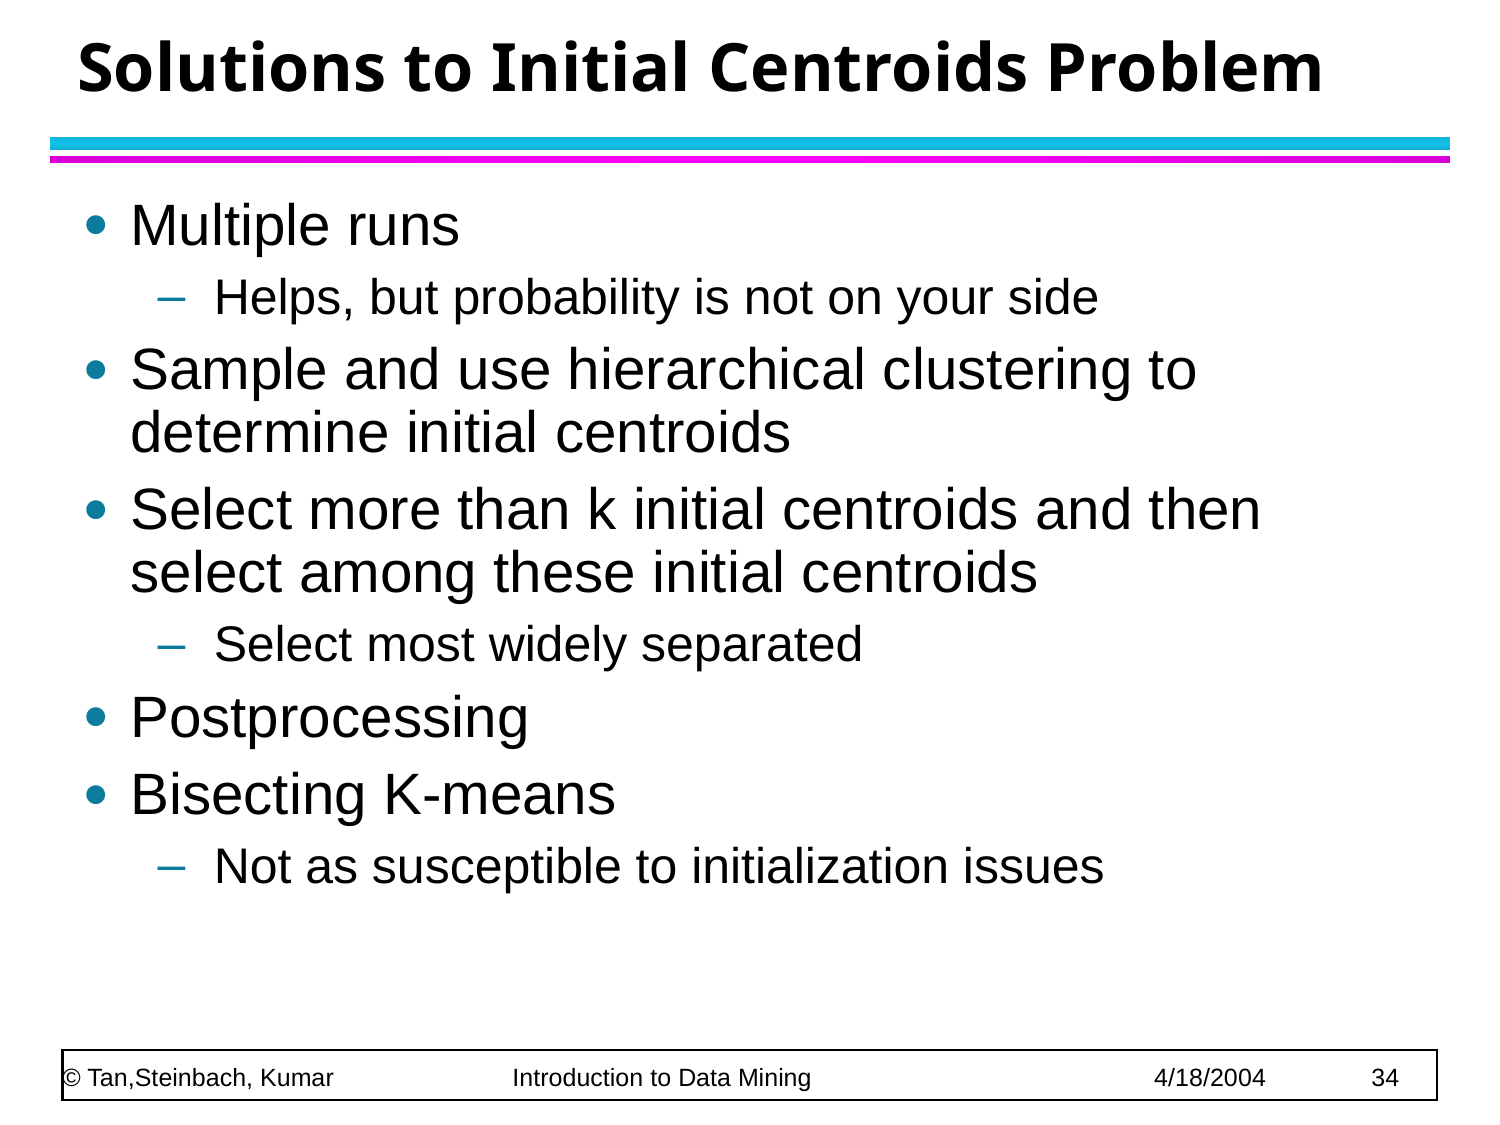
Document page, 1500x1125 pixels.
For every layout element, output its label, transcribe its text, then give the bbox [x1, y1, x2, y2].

title Solutions to Initial Centroids Problem [62, 24, 1421, 113]
list Multiple runs Helps, but probability is not on your side Sample and use hierarchical clustering to determine initial centroids Select more than k initial centroids and then select among these initial centroids Select most widely separated Postprocessing Bisecting K-means Not as susceptible to initialization issues [67, 187, 1432, 1038]
